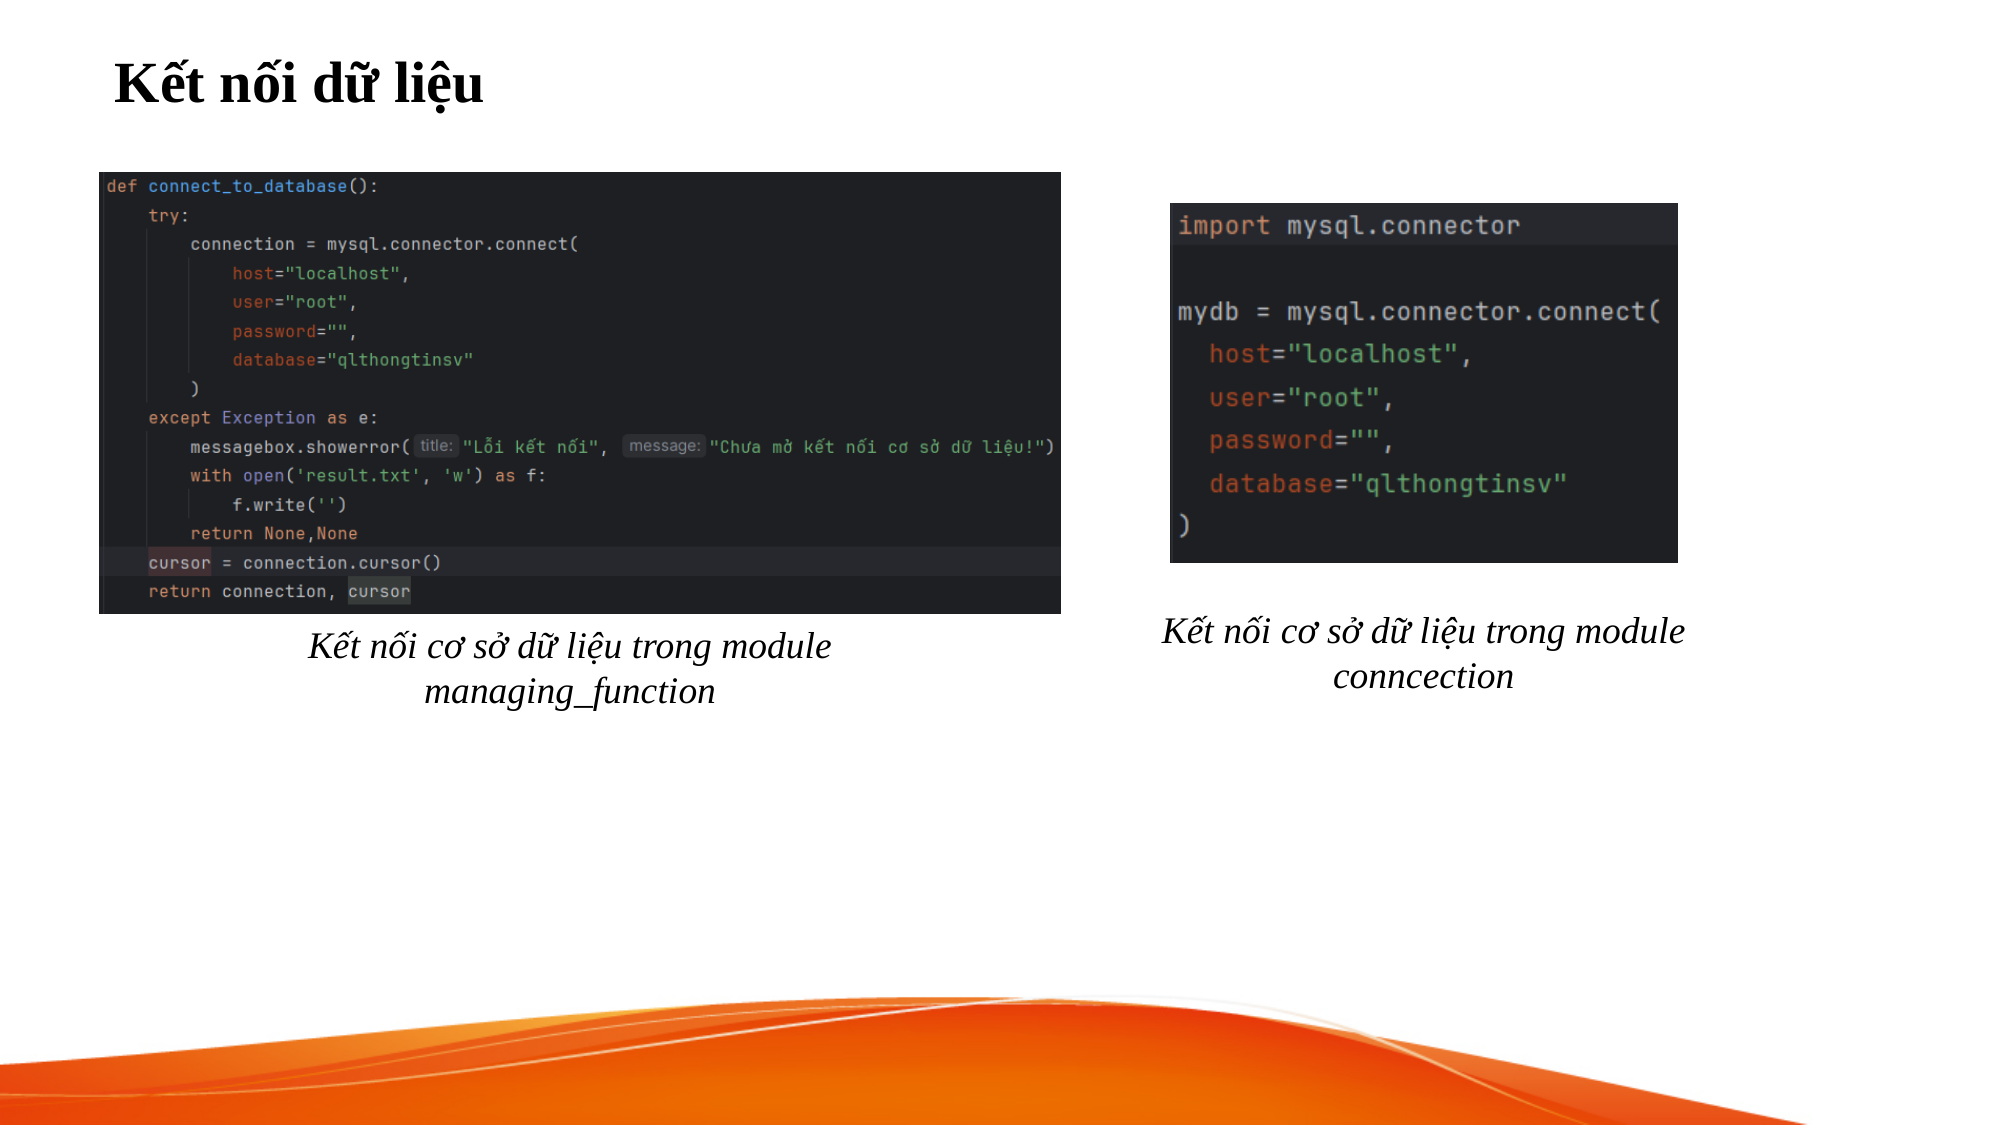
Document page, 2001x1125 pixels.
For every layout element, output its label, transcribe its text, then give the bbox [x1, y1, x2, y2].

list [99, 172, 1061, 614]
picture [0, 0, 2000, 1125]
text_box Kết nối cơ sở dữ liệu trong module conncection [1116, 598, 1733, 704]
title Kết nối dữ liệu [99, 30, 1901, 127]
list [1170, 203, 1679, 563]
text_box Kết nối cơ sở dữ liệu trong module managing_function [153, 614, 987, 719]
